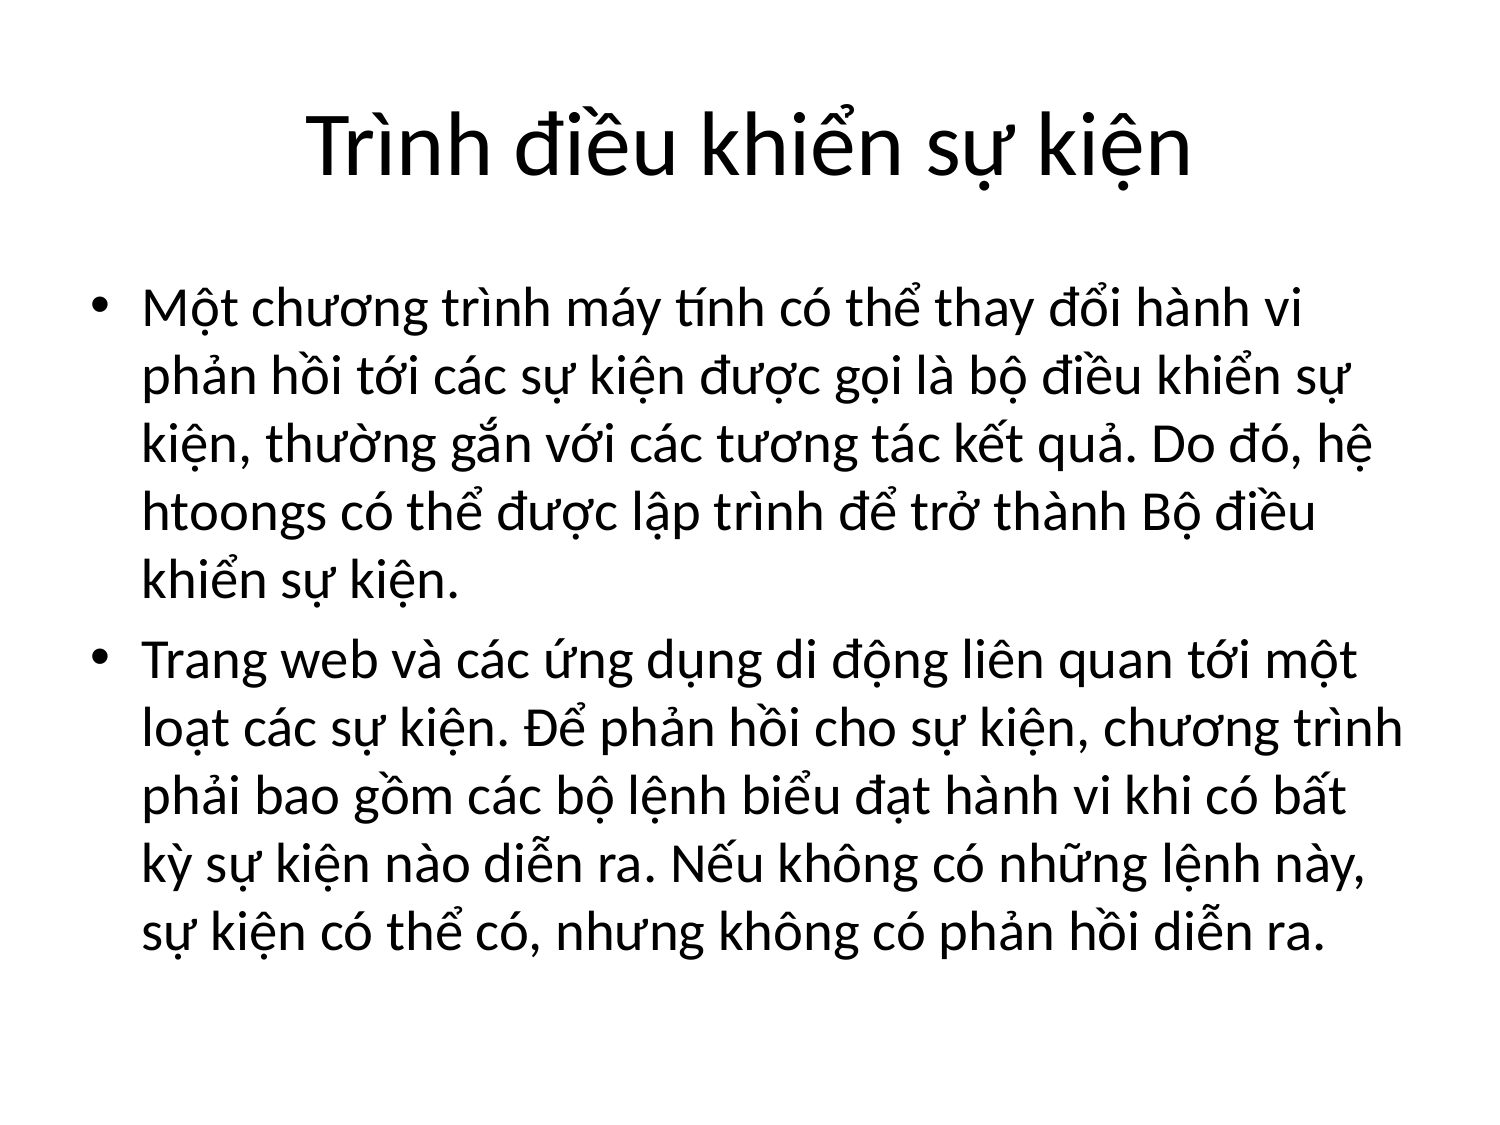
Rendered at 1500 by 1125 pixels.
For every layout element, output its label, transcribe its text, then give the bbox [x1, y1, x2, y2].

title Trình điều khiển sự kiện [75, 45, 1425, 233]
list Một chương trình máy tính có thể thay đổi hành vi phản hồi tới các sự kiện được gọi là bộ điều khiển sự kiện, thường gắn với các tương tác kết quả. Do đó, hệ htoongs có thể được lập trình để trở thành Bộ điều khiển sự kiện. Trang web và các ứng dụng di động liên quan tới một loạt các sự kiện. Để phản hồi cho sự kiện, chương trình phải bao gồm các bộ lệnh biểu đạt hành vi khi có bất kỳ sự kiện nào diễn ra. Nếu không có những lệnh này, sự kiện có thể có, nhưng không có phản hồi diễn ra. [75, 262, 1425, 1005]
